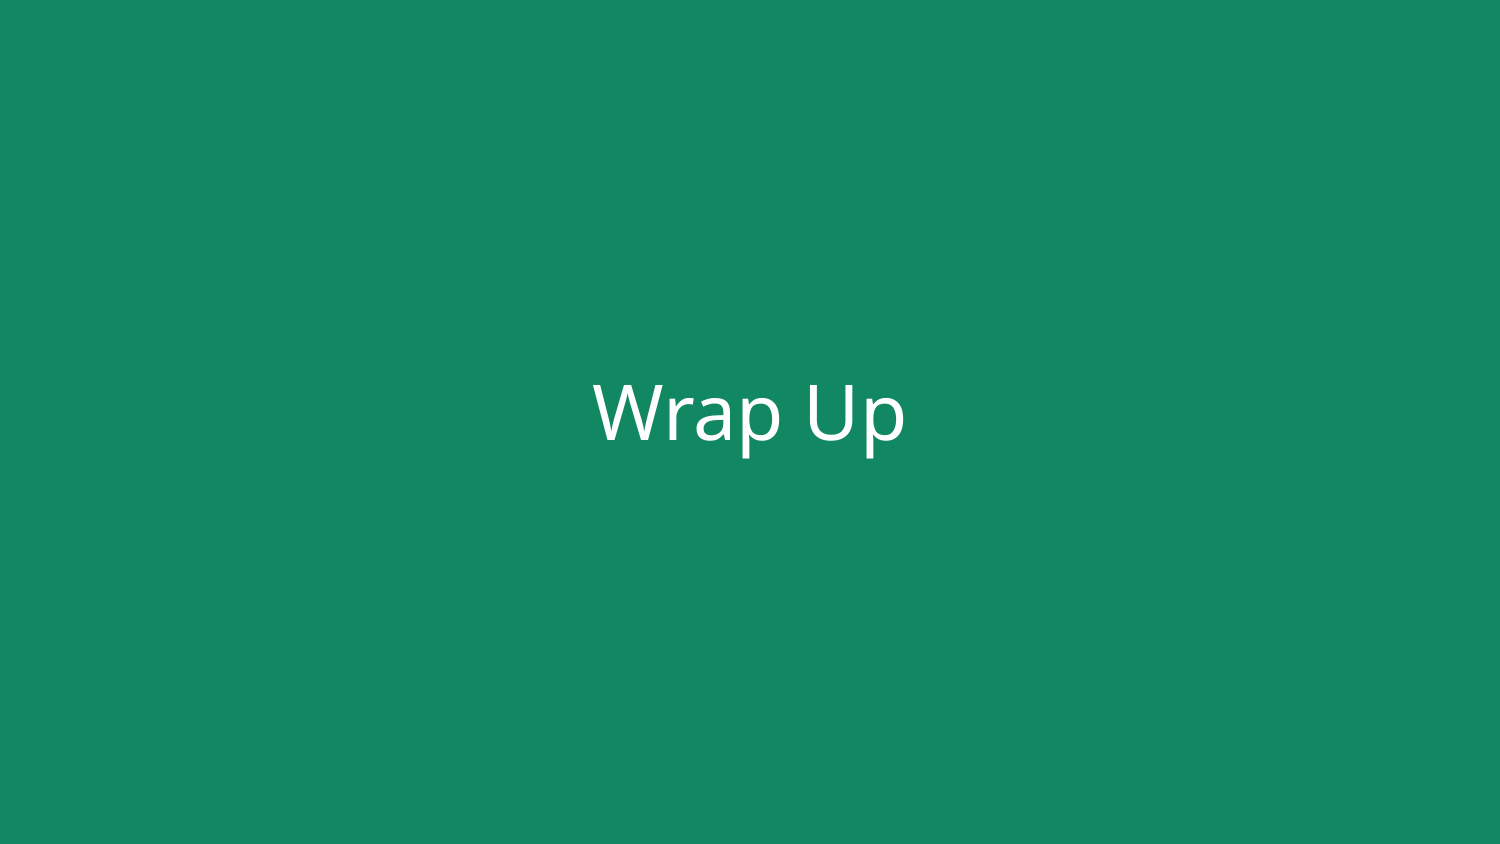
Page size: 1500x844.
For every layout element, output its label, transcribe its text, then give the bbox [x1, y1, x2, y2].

title Wrap Up [150, 340, 1350, 479]
